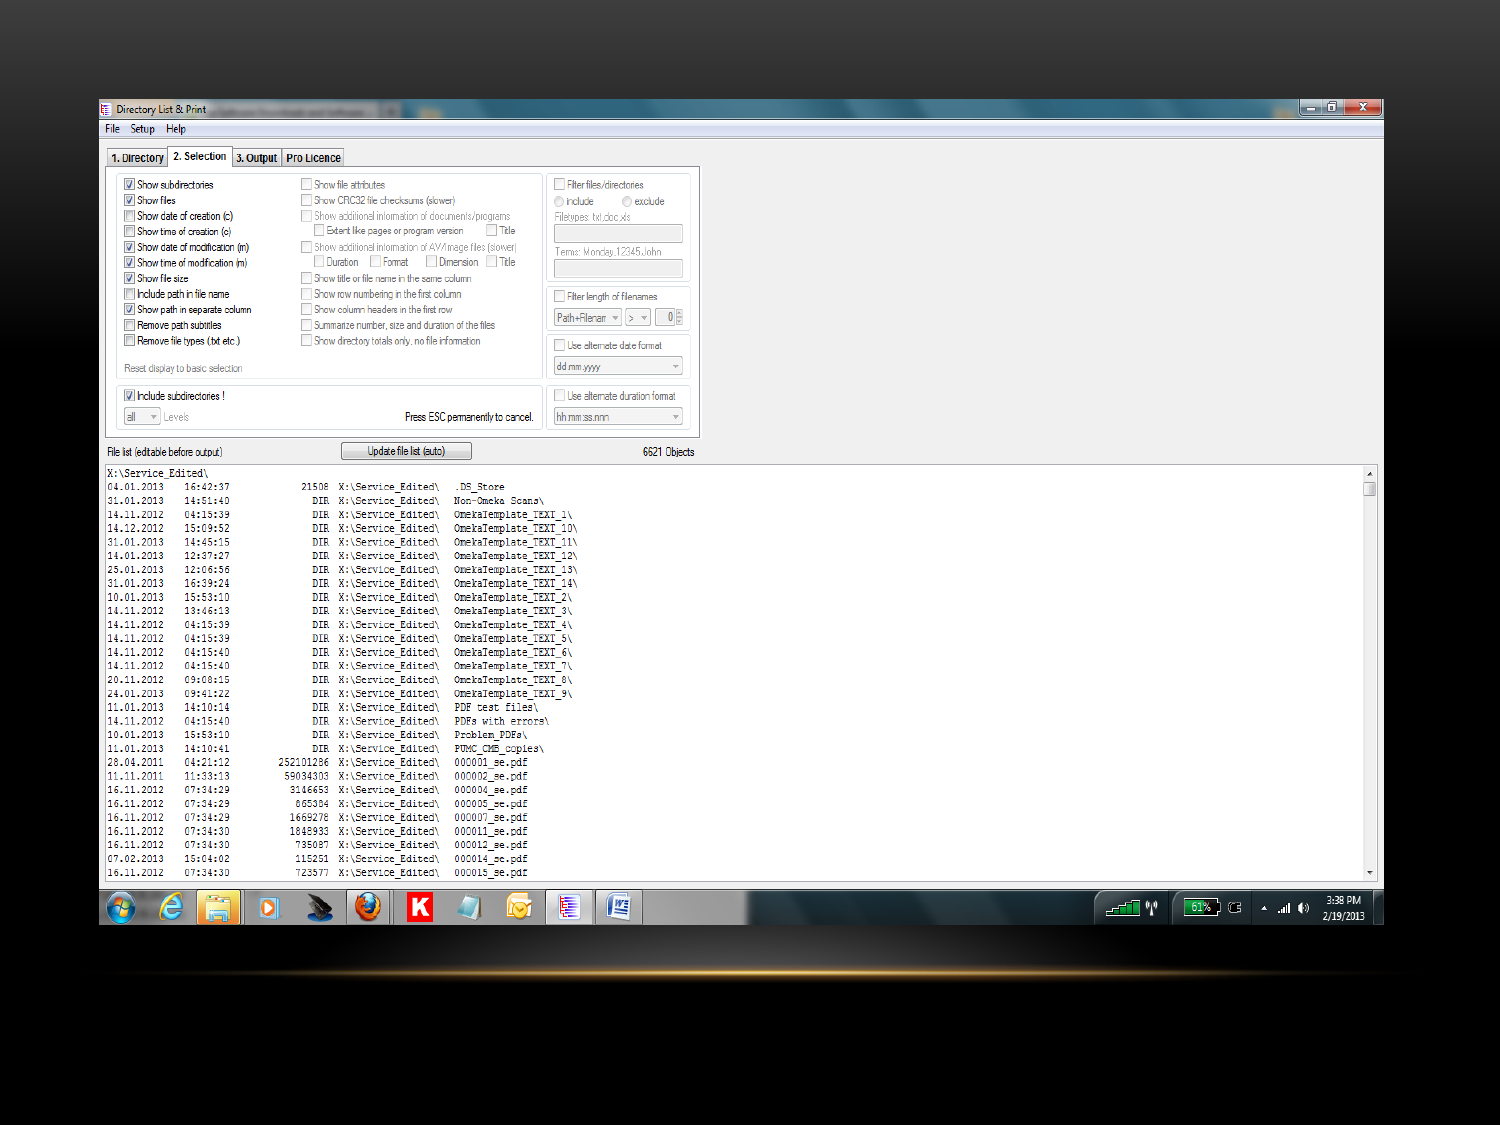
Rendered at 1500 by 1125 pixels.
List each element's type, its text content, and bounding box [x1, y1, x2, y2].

picture [0, 0, 1500, 1125]
list Directory print out [99, 262, 1400, 938]
